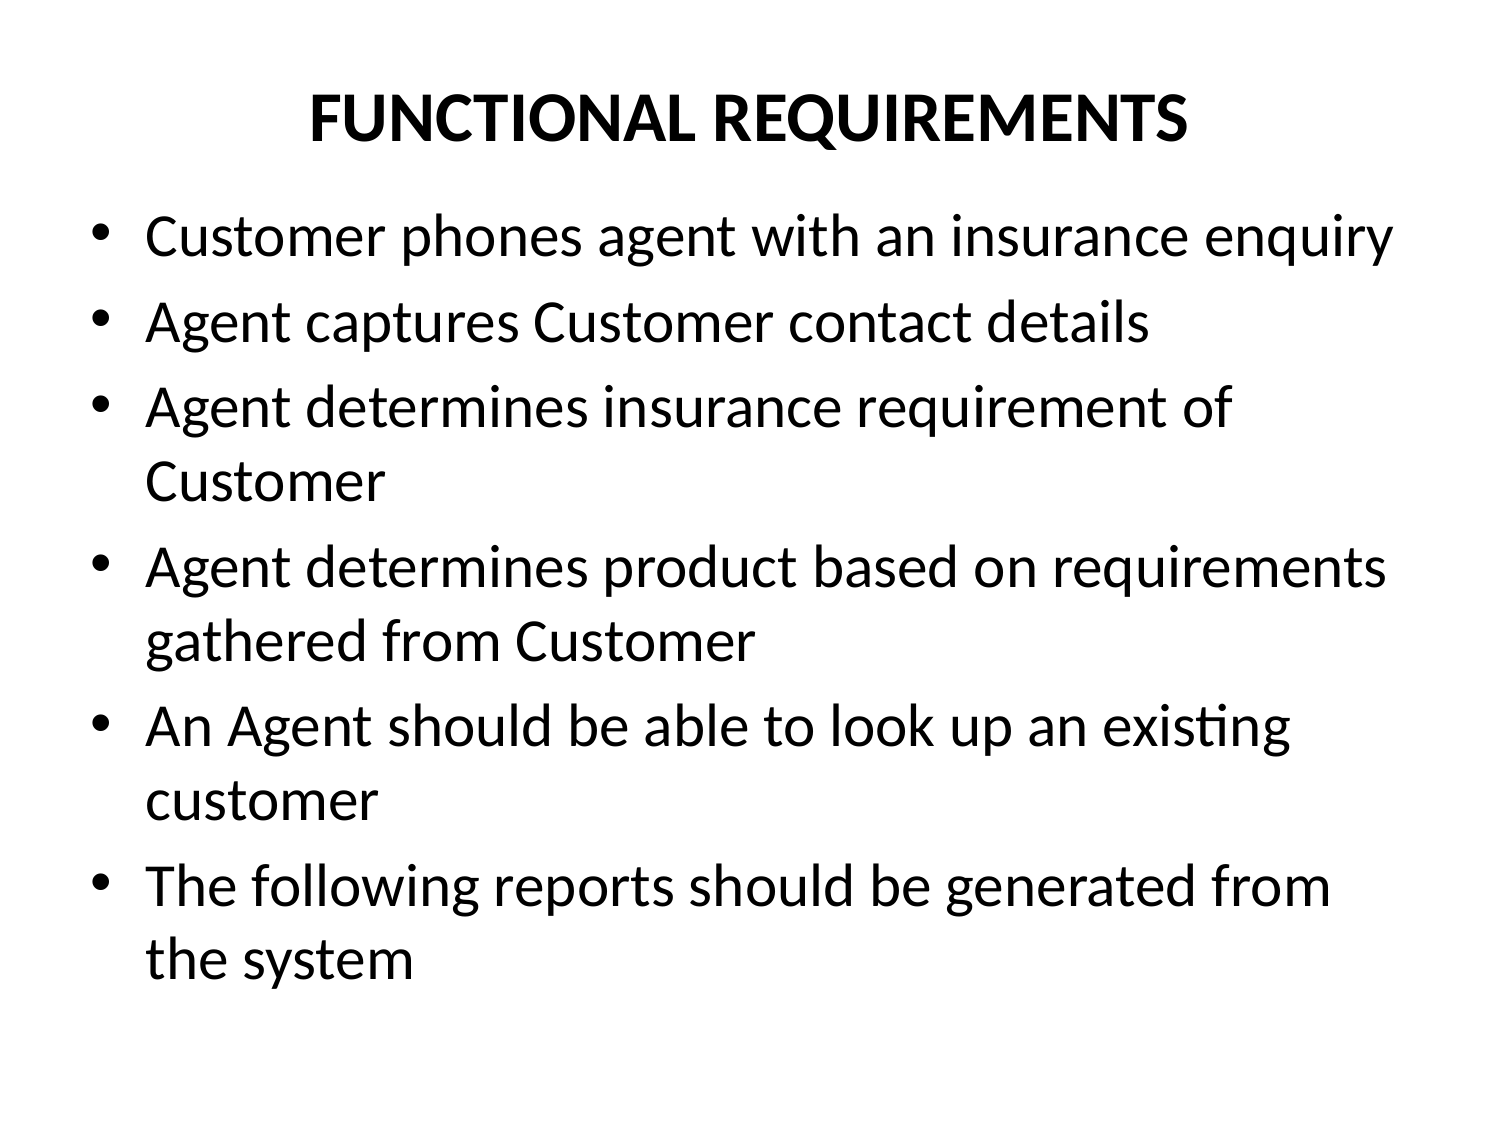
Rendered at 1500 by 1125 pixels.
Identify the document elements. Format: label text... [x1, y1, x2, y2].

title Functional Requirements [75, 62, 1425, 187]
list Customer phones agent with an insurance enquiry Agent captures Customer contact details Agent determines insurance requirement of Customer Agent determines product based on requirements gathered from Customer An Agent should be able to look up an existing customer The following reports should be generated from the system [75, 187, 1425, 1005]
